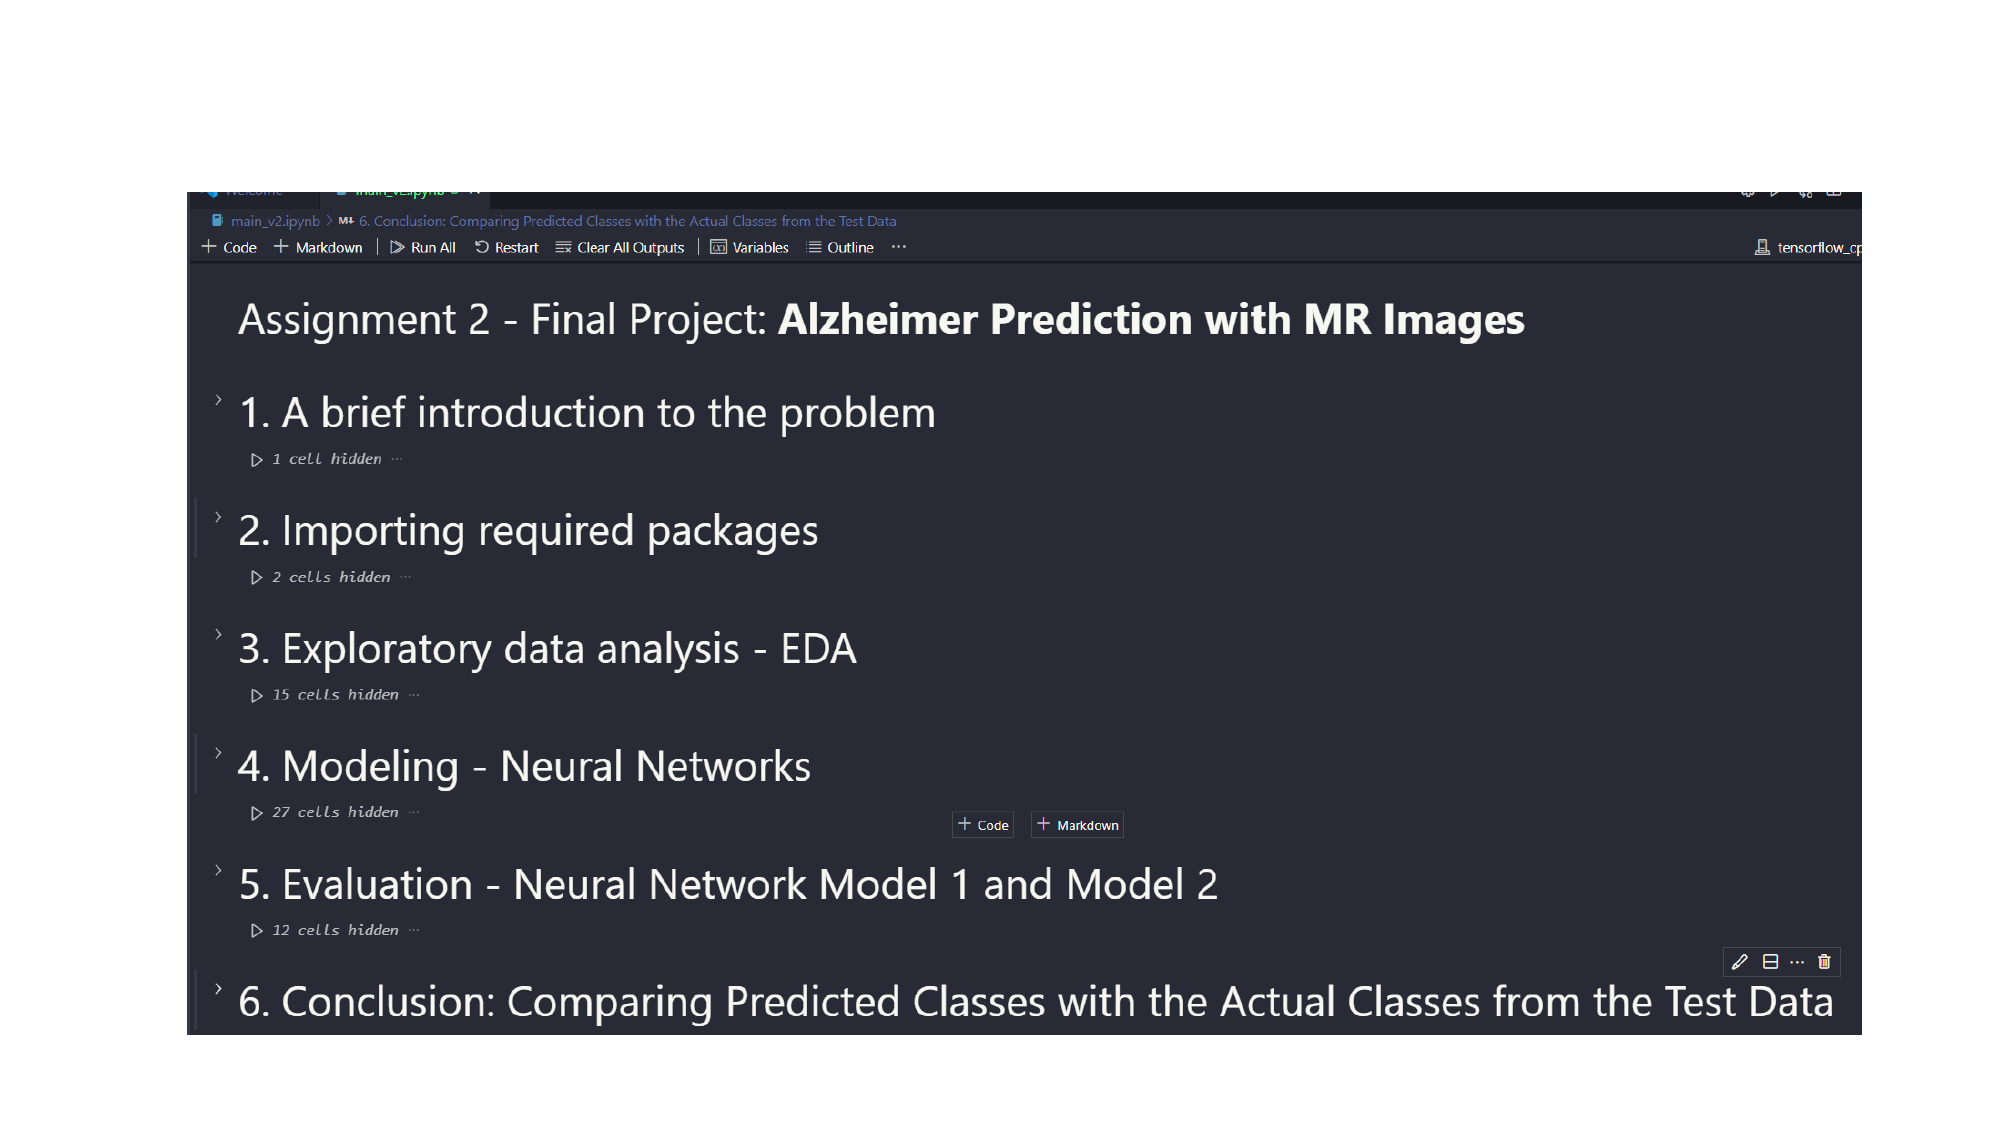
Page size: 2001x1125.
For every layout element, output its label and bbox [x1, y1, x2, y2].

picture [186, 191, 1863, 1036]
